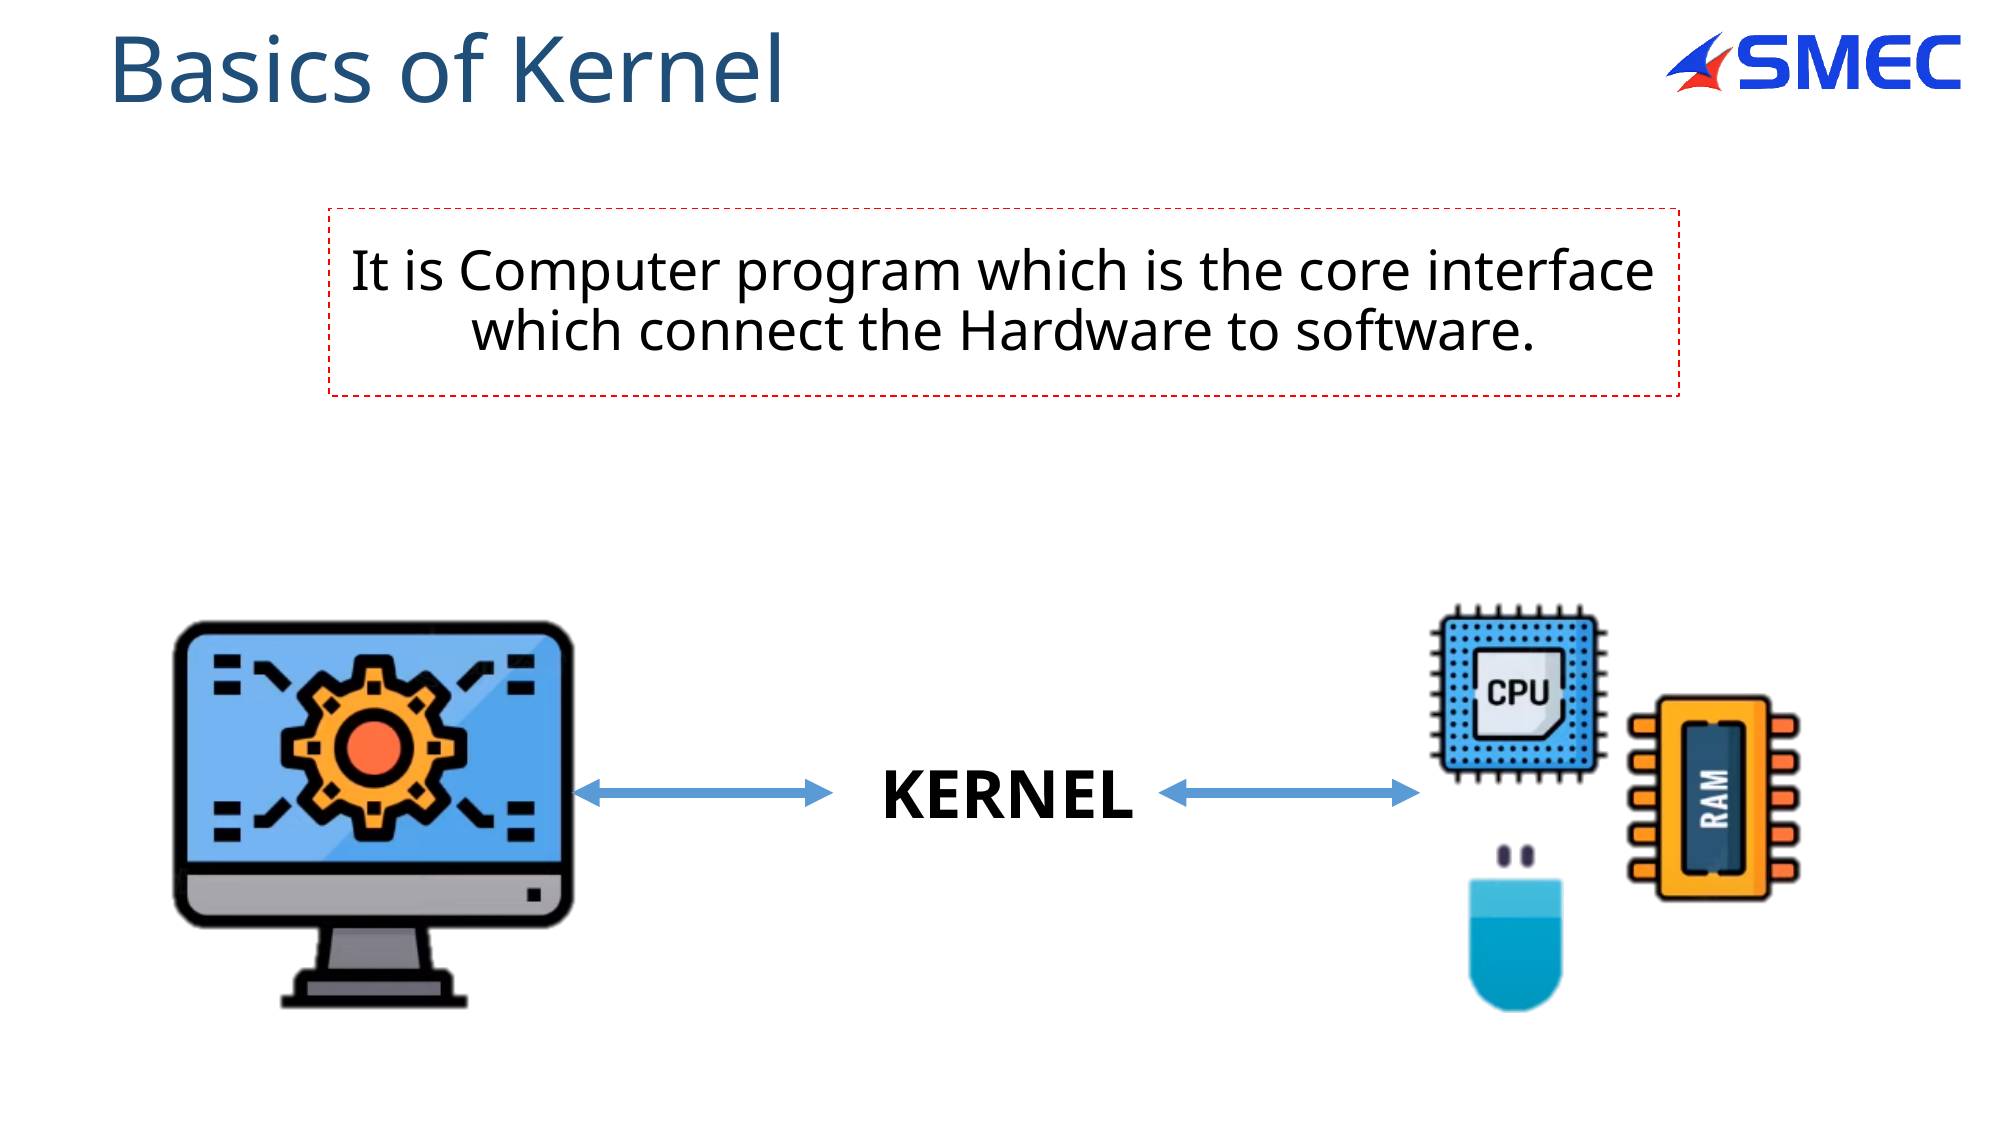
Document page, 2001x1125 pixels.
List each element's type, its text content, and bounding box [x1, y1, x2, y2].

title Basics of Kernel [92, 4, 1818, 141]
text_box It is Computer program which is the core interface which connect the Hardware to software. [329, 208, 1680, 397]
picture [1818, 11, 1975, 117]
picture [61, 512, 1939, 1074]
